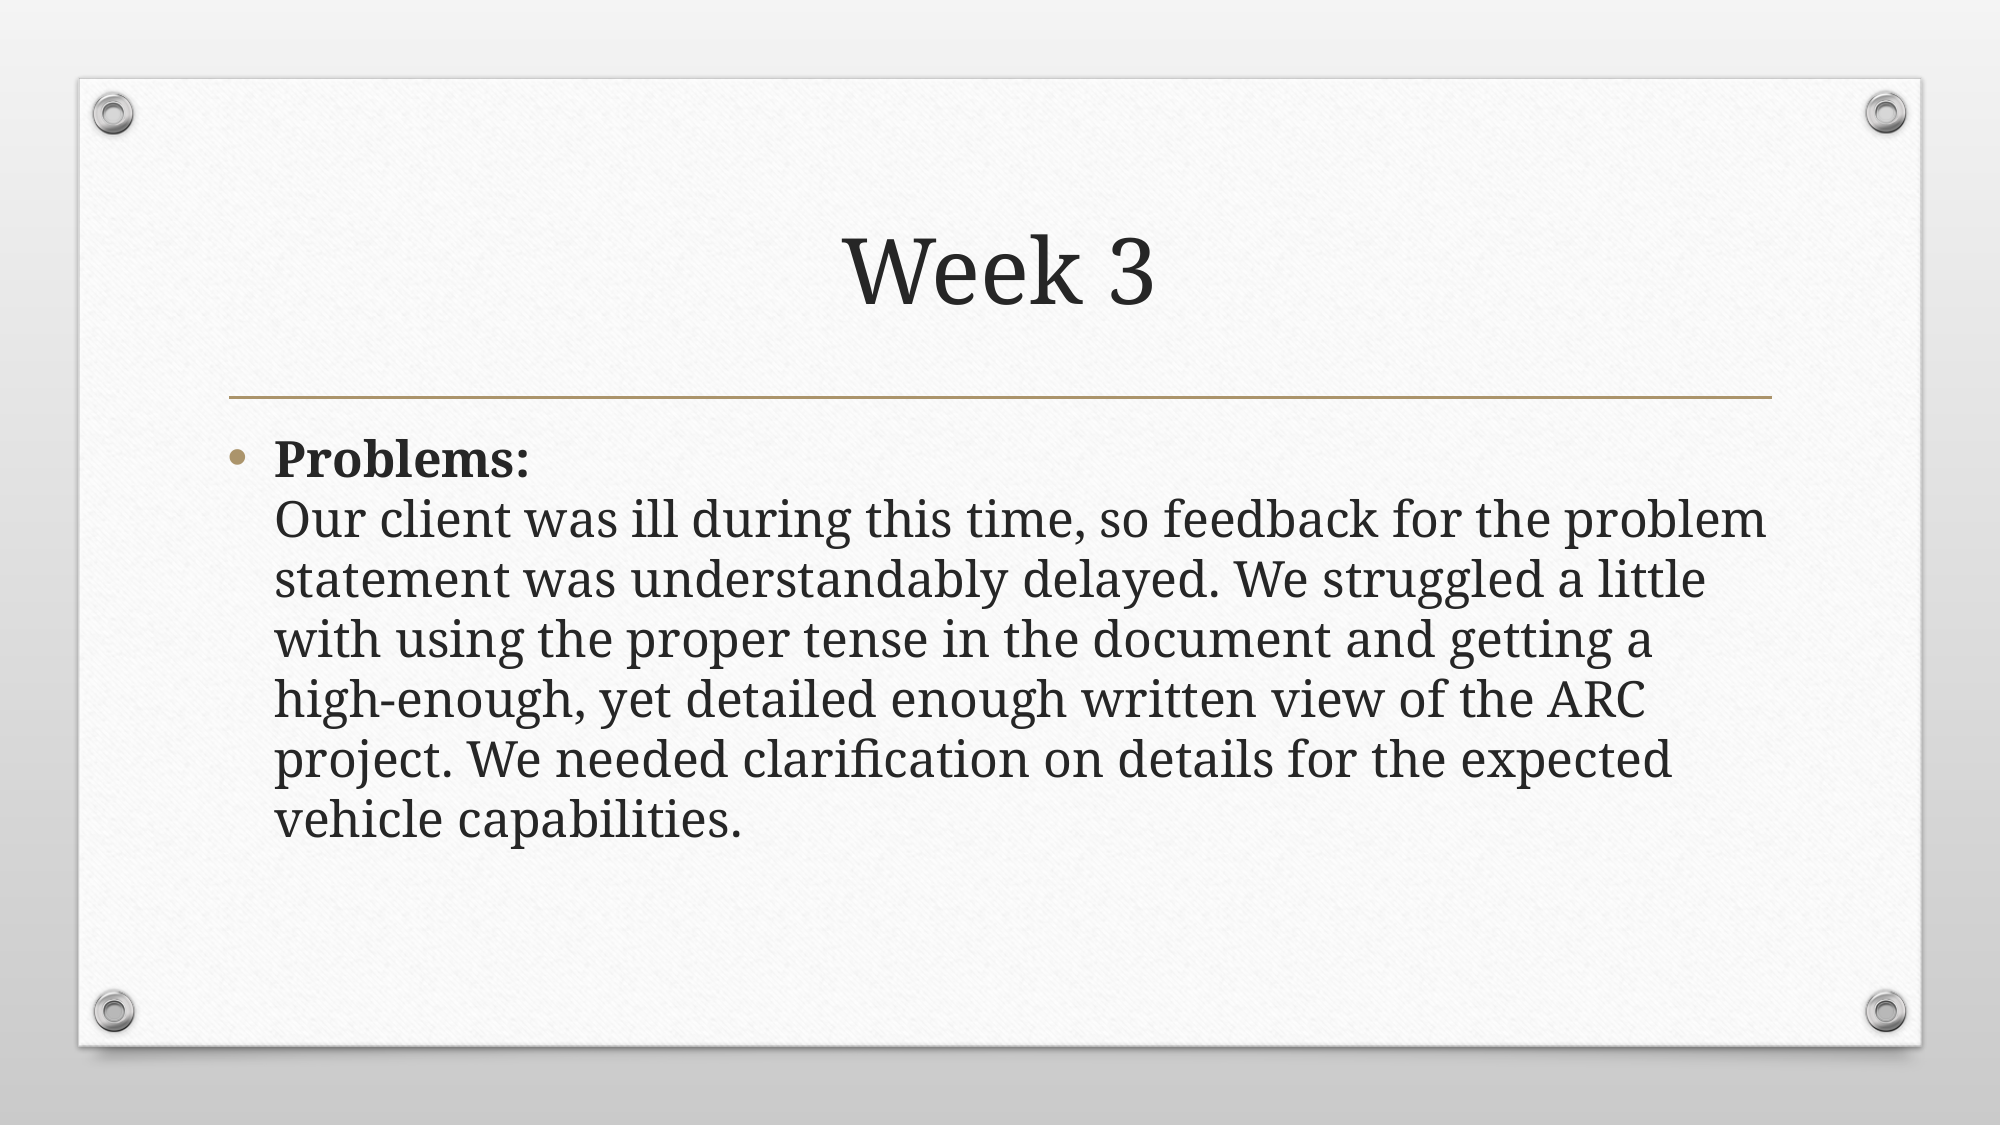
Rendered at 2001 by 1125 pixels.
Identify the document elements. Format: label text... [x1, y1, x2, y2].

list Problems: Our client was ill during this time, so feedback for the problem statement was understandably delayed. We struggled a little with using the proper tense in the document and getting a high-enough, yet detailed enough written view of the ARC project. We needed clarification on details for the expected vehicle capabilities. [212, 419, 1788, 964]
title Week 3 [212, 161, 1788, 375]
picture [0, 0, 2000, 1125]
